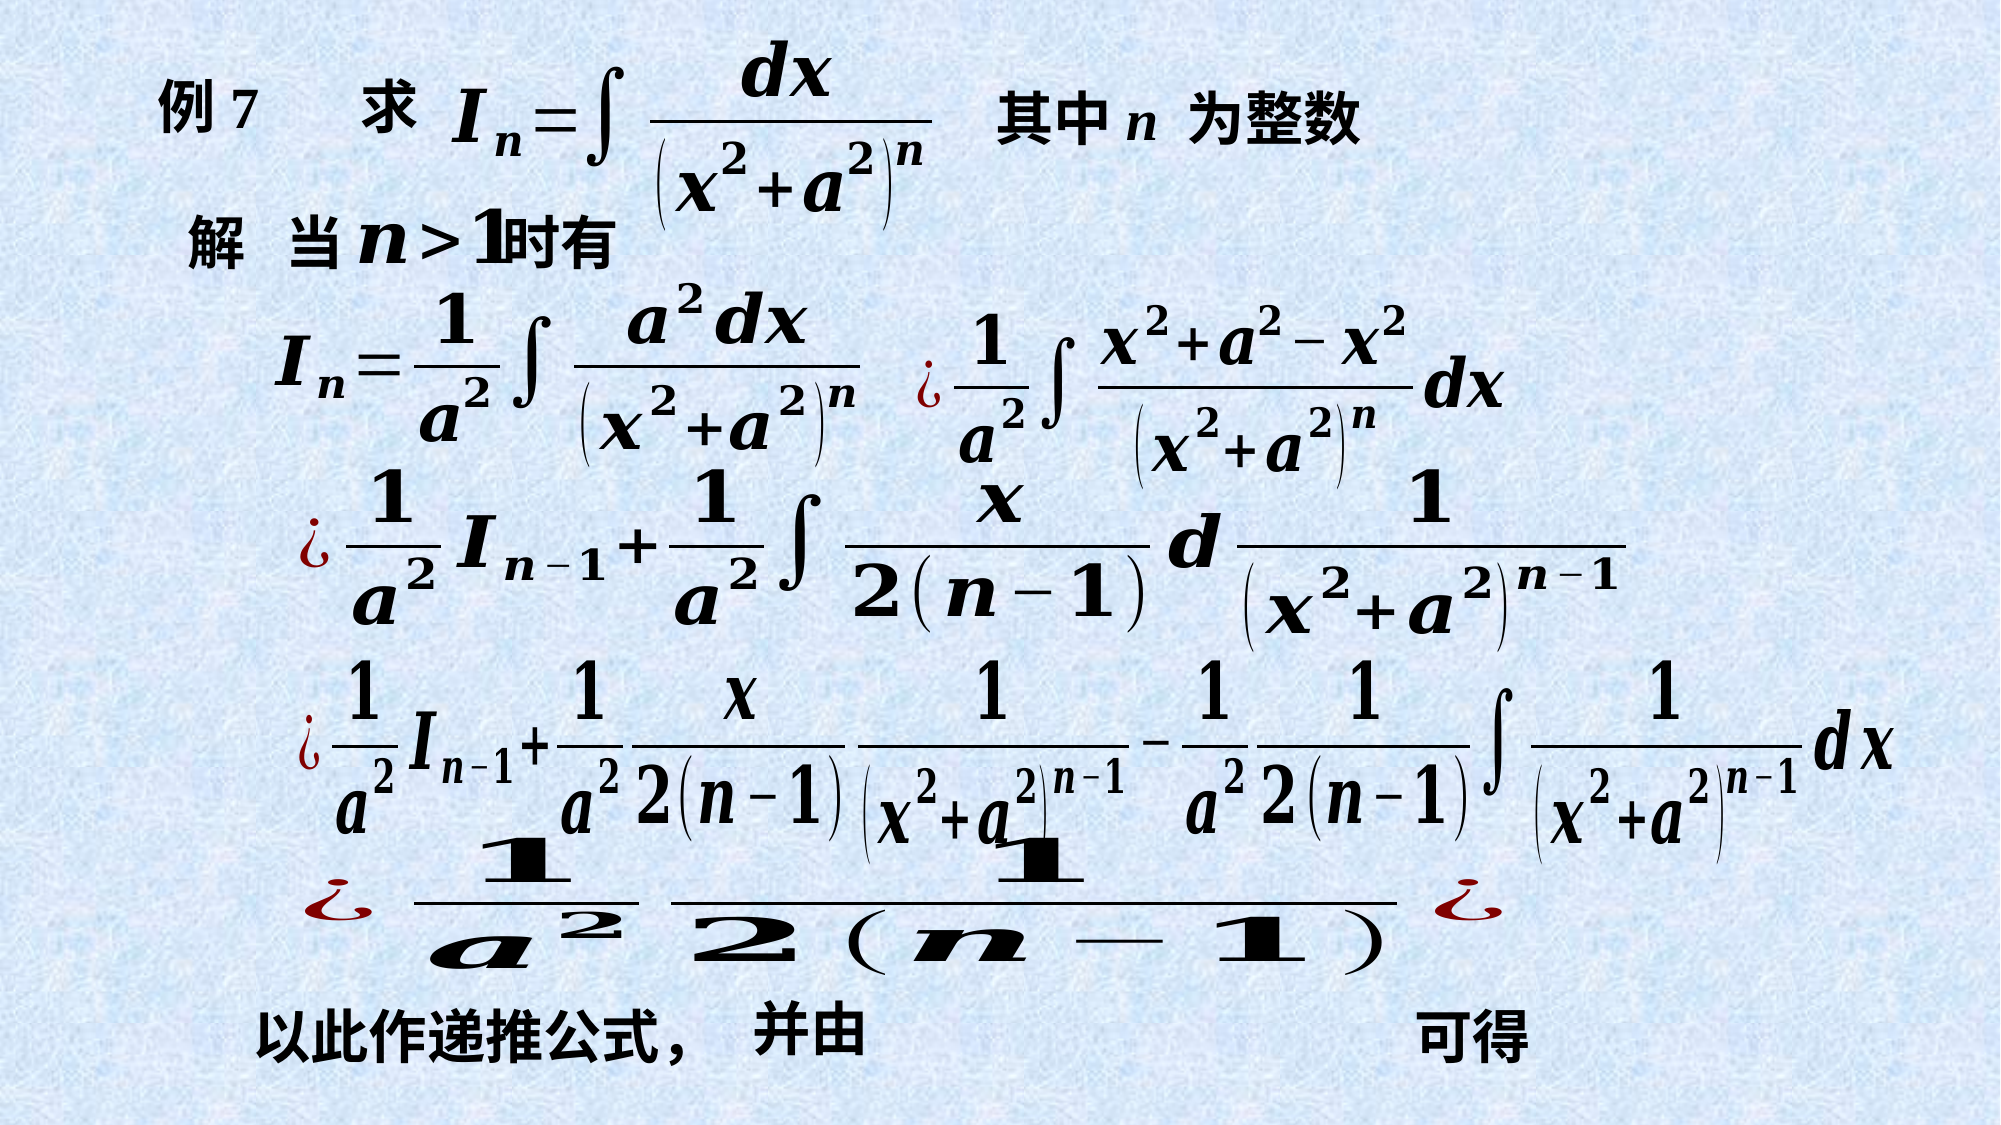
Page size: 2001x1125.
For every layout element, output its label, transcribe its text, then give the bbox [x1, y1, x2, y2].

text_box 以此作递推公式， [237, 992, 763, 1078]
text_box 其中n 为整数 [980, 75, 1468, 160]
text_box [172, 198, 676, 285]
picture [0, 0, 2001, 1125]
text_box 例7 求 [143, 62, 568, 148]
